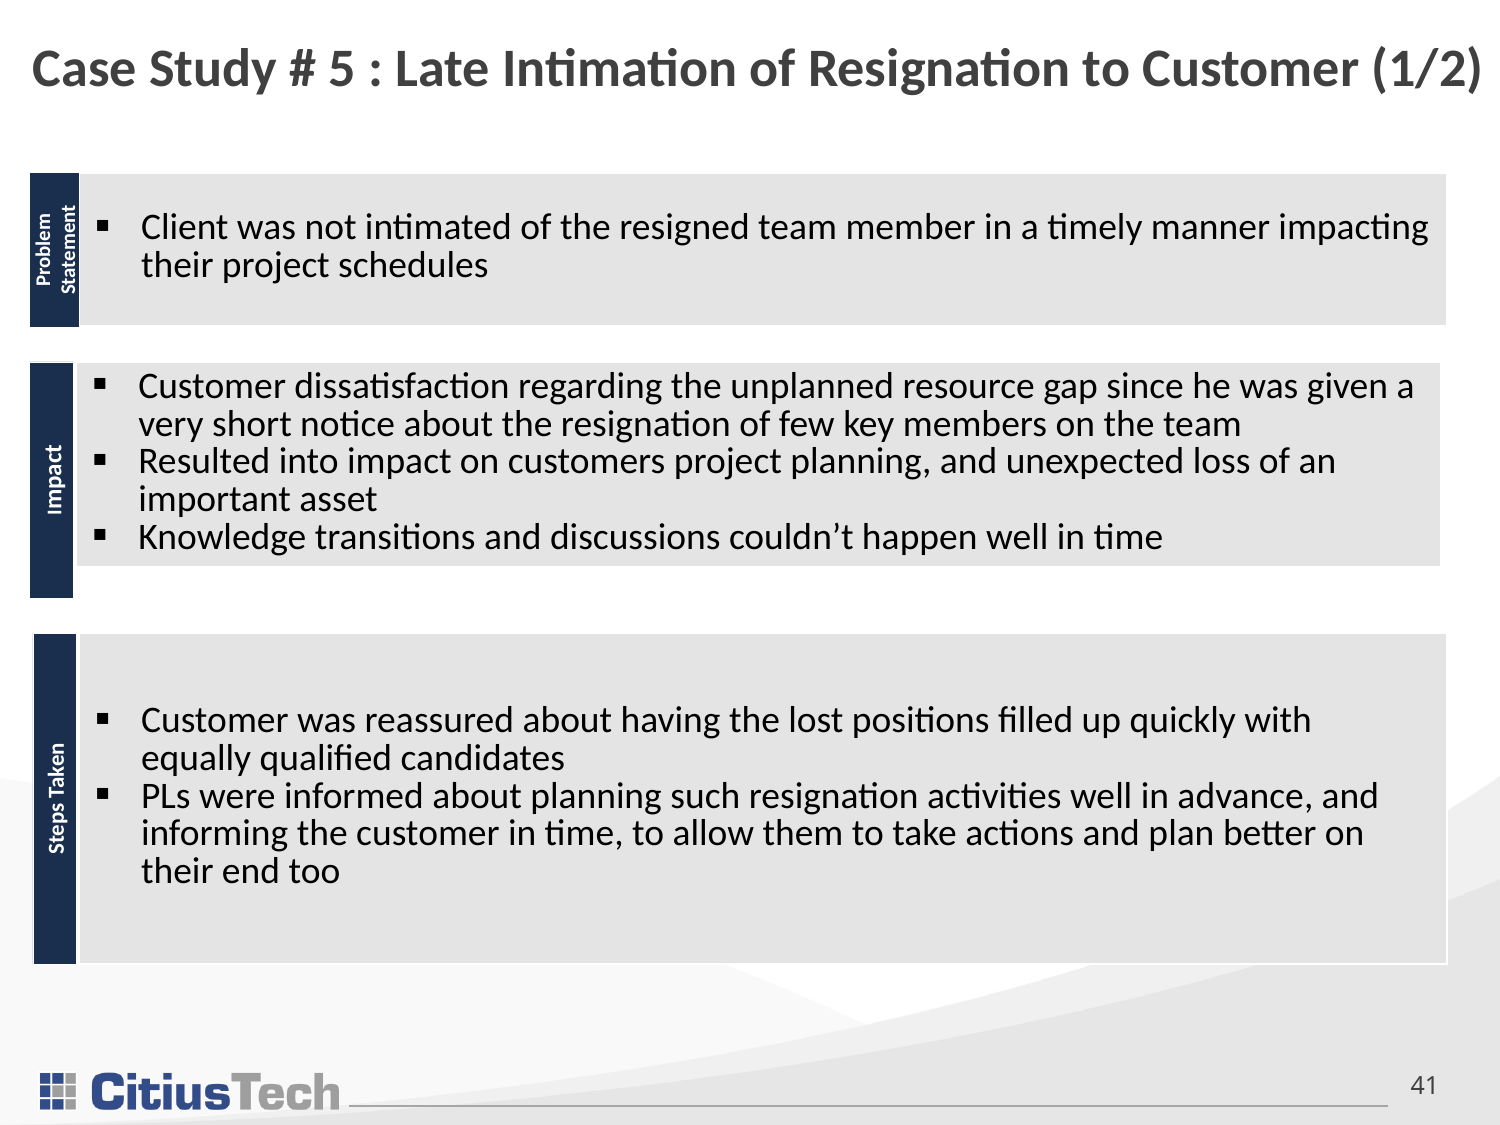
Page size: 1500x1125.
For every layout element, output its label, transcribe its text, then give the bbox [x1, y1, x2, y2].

title Case Study # 5 : Late Intimation of Resignation to Customer (1/2) [17, 18, 1500, 113]
text_box Impact [27, 360, 75, 600]
picture [0, 0, 1500, 1125]
text_box Steps Taken [31, 631, 79, 966]
text_box Problem Statement [27, 171, 81, 329]
table_header Customer was reassured about having the lost positions filled up quickly with equally qualified candidates PLs were informed about planning such resignation activities well in advance, and informing the customer in time, to allow them to take actions and plan better on their end too [80, 634, 1446, 963]
table_header Customer dissatisfaction regarding the unplanned resource gap since he was given a very short notice about the resignation of few key members on the team Resulted into impact on customers project planning, and unexpected loss of an important asset Knowledge transitions and discussions couldn’t happen well in time [77, 363, 1440, 566]
table_header Client was not intimated of the resigned team member in a timely manner impacting their project schedules [81, 174, 1446, 325]
